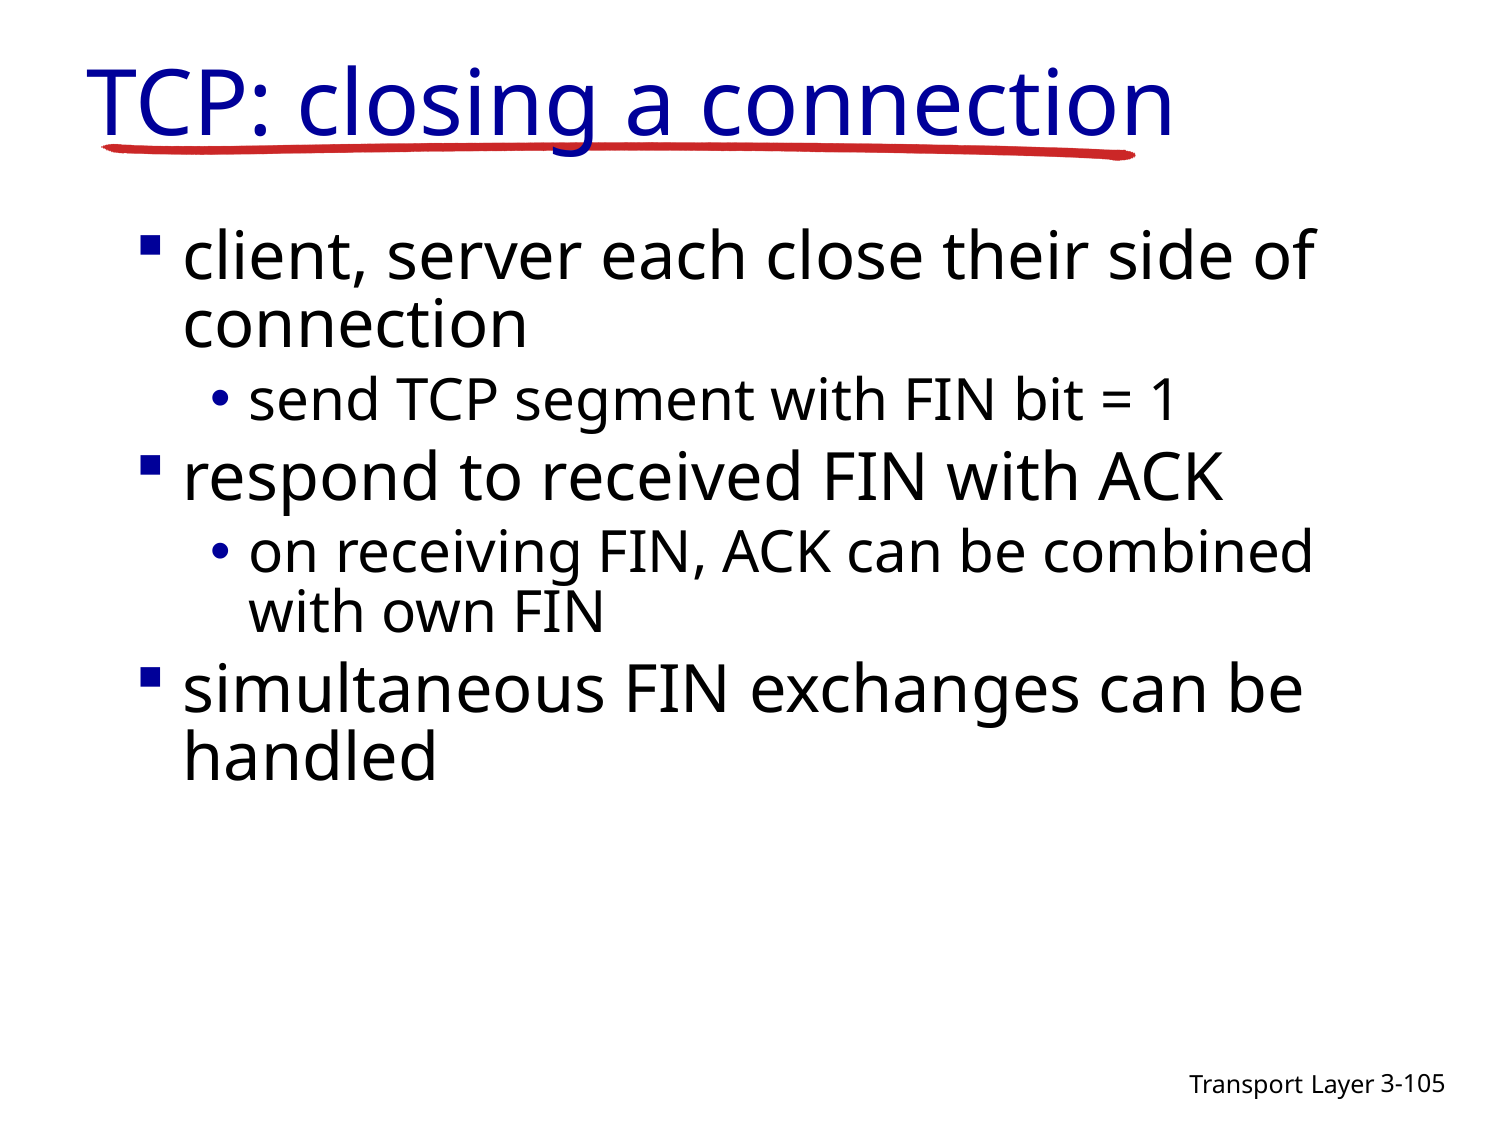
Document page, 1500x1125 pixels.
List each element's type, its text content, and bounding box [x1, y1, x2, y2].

list client, server each close their side of connection send TCP segment with FIN bit = 1 respond to received FIN with ACK on receiving FIN, ACK can be combined with own FIN simultaneous FIN exchanges can be handled [120, 217, 1382, 981]
title TCP: closing a connection [71, 39, 1347, 159]
slide_number 3-105 [1365, 1060, 1477, 1106]
footer Transport Layer [914, 1057, 1390, 1105]
picture [97, 137, 1148, 167]
